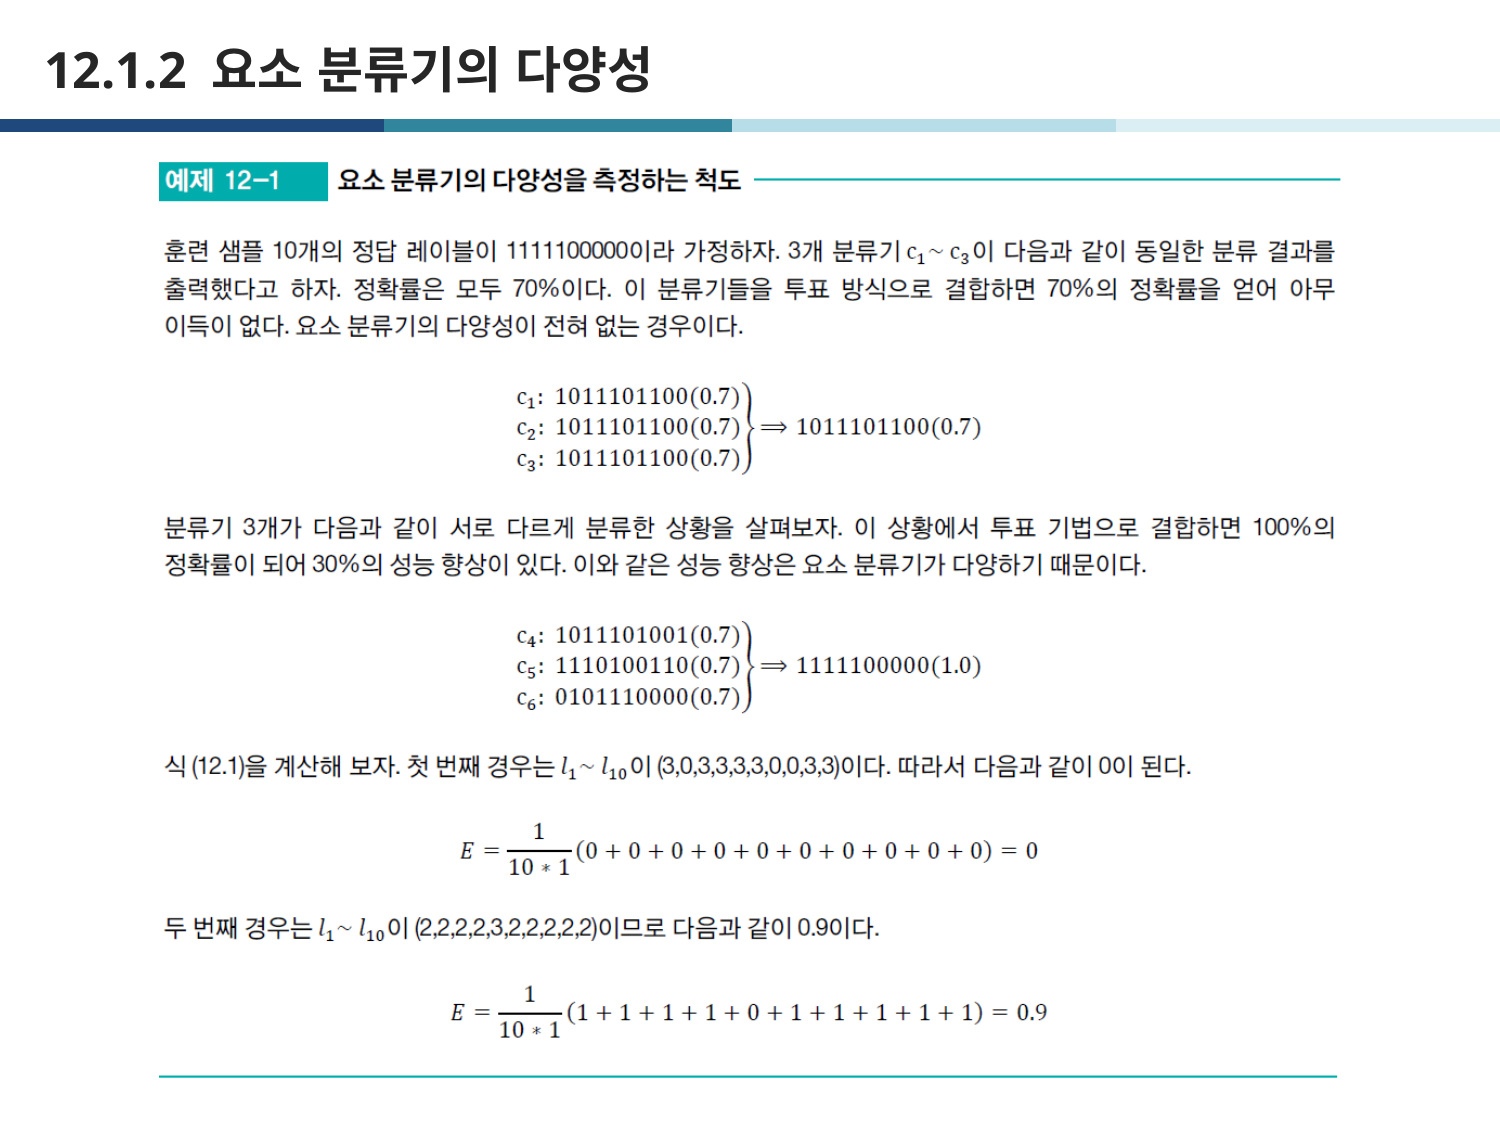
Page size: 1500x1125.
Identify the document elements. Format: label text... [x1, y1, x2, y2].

title 12.1.2 요소 분류기의 다양성 [29, 23, 1448, 114]
picture [159, 160, 1349, 1081]
